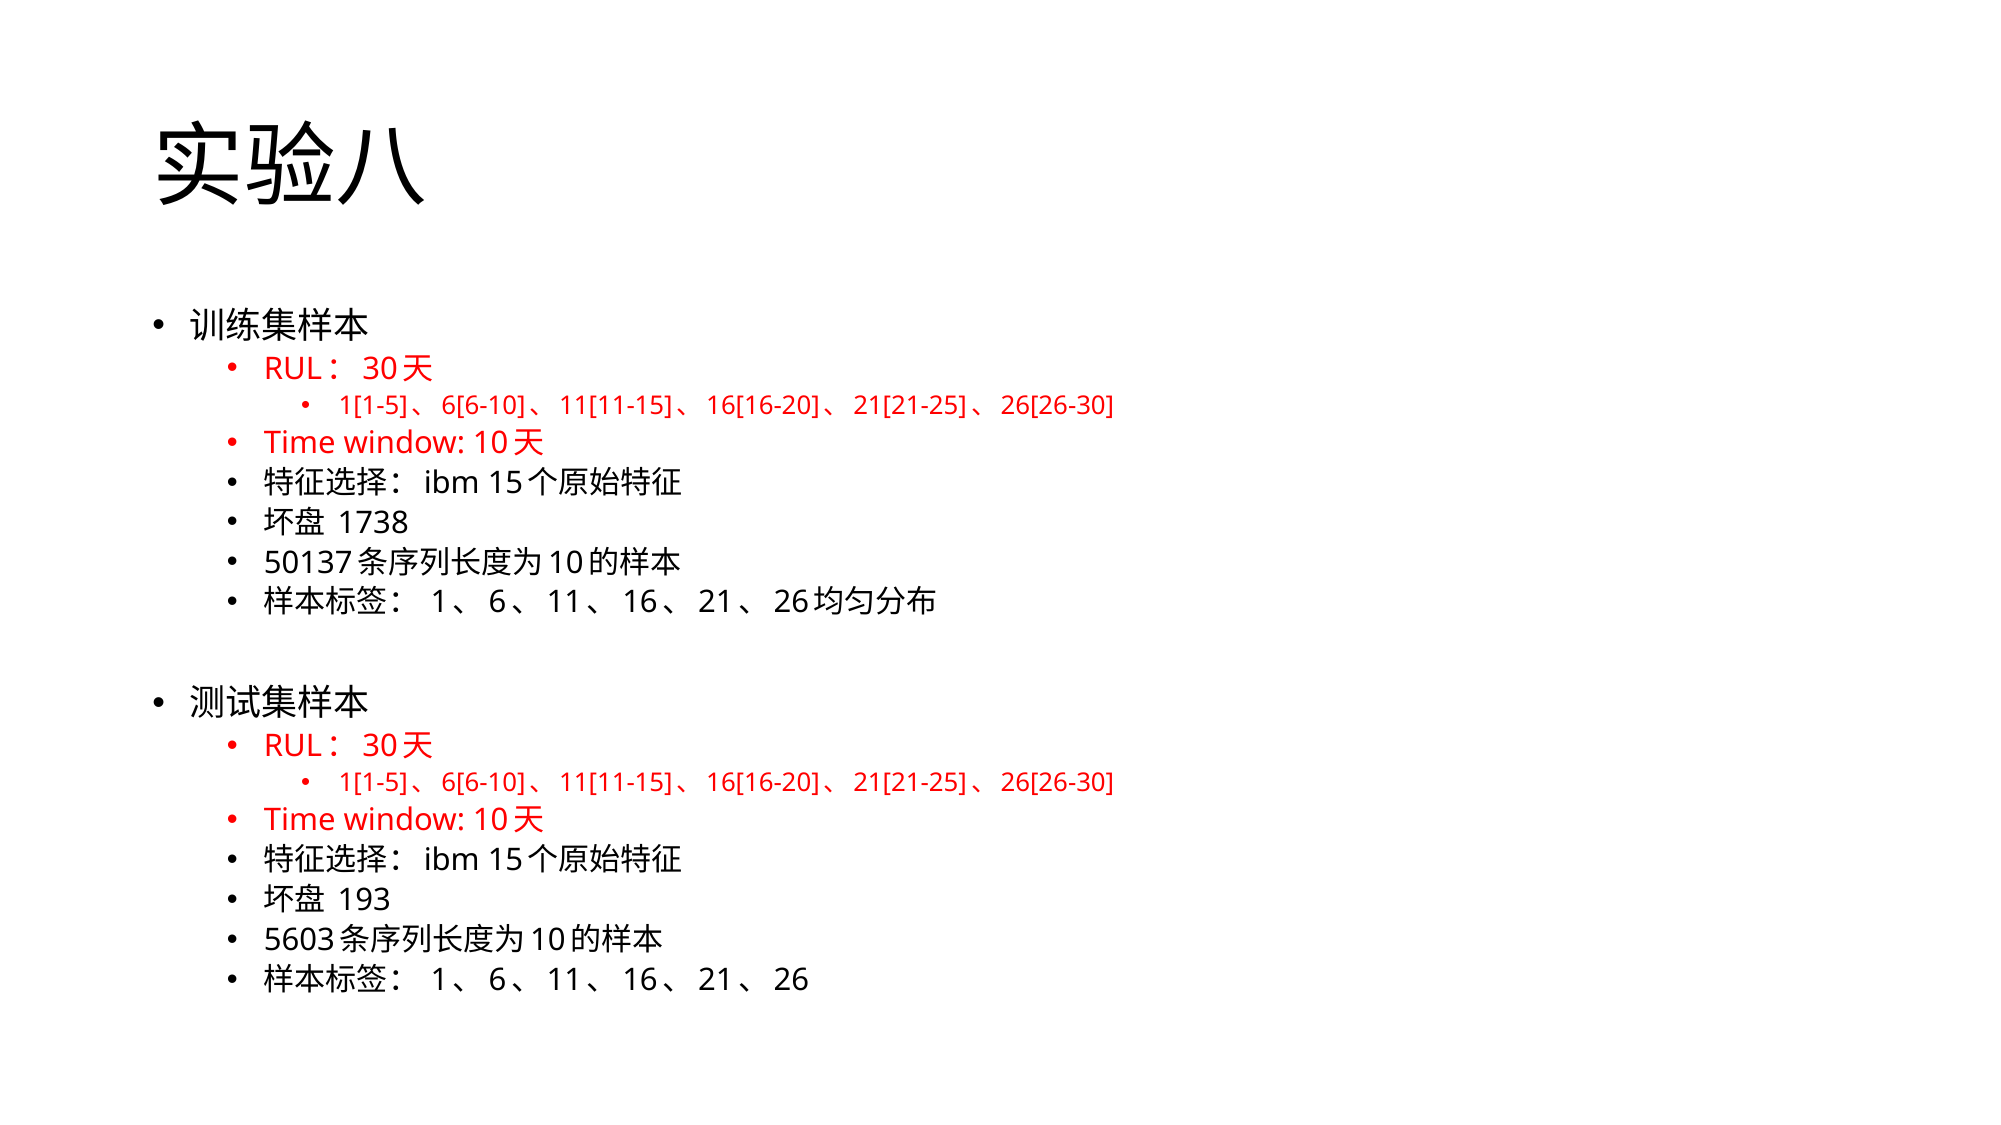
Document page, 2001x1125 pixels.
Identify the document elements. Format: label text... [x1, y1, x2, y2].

title 实验八 [137, 59, 1863, 278]
list 训练集样本 RUL：30天 1[1-5]、6[6-10]、11[11-15]、16[16-20]、21[21-25]、26[26-30] Time window: 10天 特征选择：ibm 15个原始特征 坏盘 1738 50137条序列长度为10的样本 样本标签： 1、6、11、16、21、26均匀分布 测试集样本 RUL：30天 1[1-5]、6[6-10]、11[11-15]、16[16-20]、21[21-25]、26[26-30] Time window: 10天 特征选择：ibm 15个原始特征 坏盘 193 5603条序列长度为10的样本 样本标签： 1、6、11、16、21、26 [137, 299, 1863, 1014]
